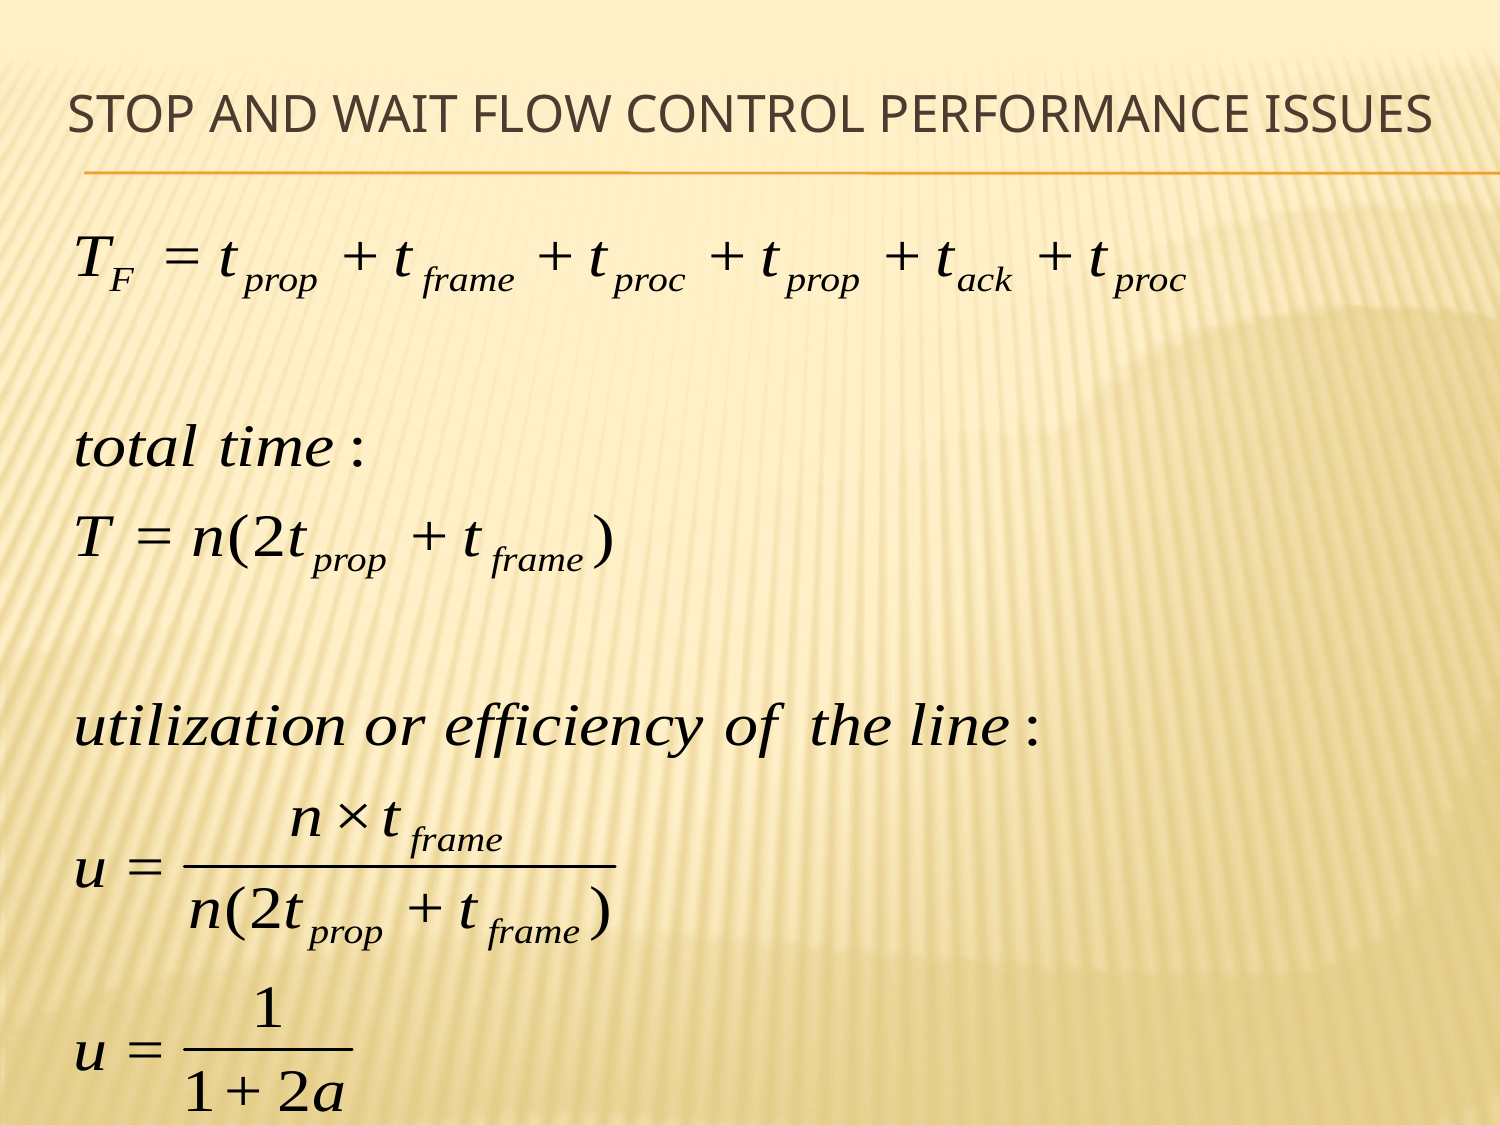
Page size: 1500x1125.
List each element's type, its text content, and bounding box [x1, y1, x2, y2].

title Stop and wait flow control performance issues [53, 42, 1479, 181]
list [64, 219, 1200, 1125]
